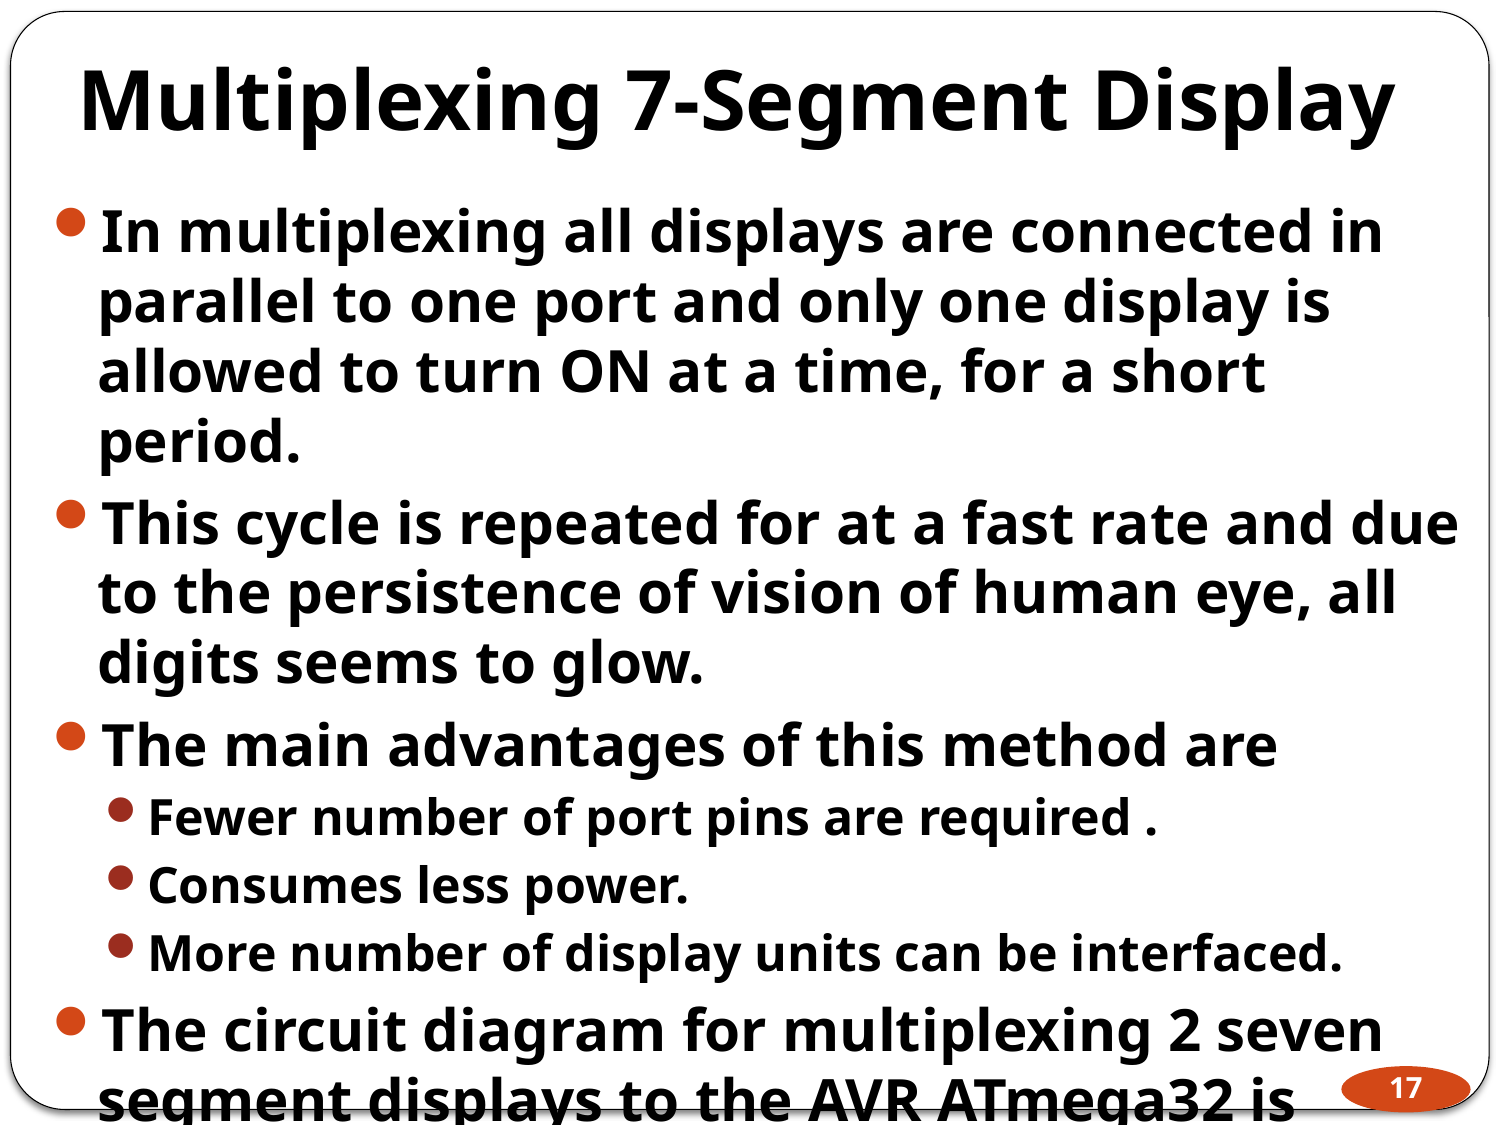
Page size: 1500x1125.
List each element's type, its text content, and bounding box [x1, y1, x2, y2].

title Multiplexing 7-Segment Display [62, 30, 1432, 163]
slide_number 17 [1341, 1066, 1471, 1113]
list In multiplexing all displays are connected in parallel to one port and only one display is allowed to turn ON at a time, for a short period. This cycle is repeated for at a fast rate and due to the persistence of vision of human eye, all digits seems to glow. The main advantages of this method are Fewer number of port pins are required . Consumes less power. More number of display units can be interfaced. The circuit diagram for multiplexing 2 seven segment displays to the AVR ATmega32 is shown in the next slide. [37, 186, 1500, 1062]
